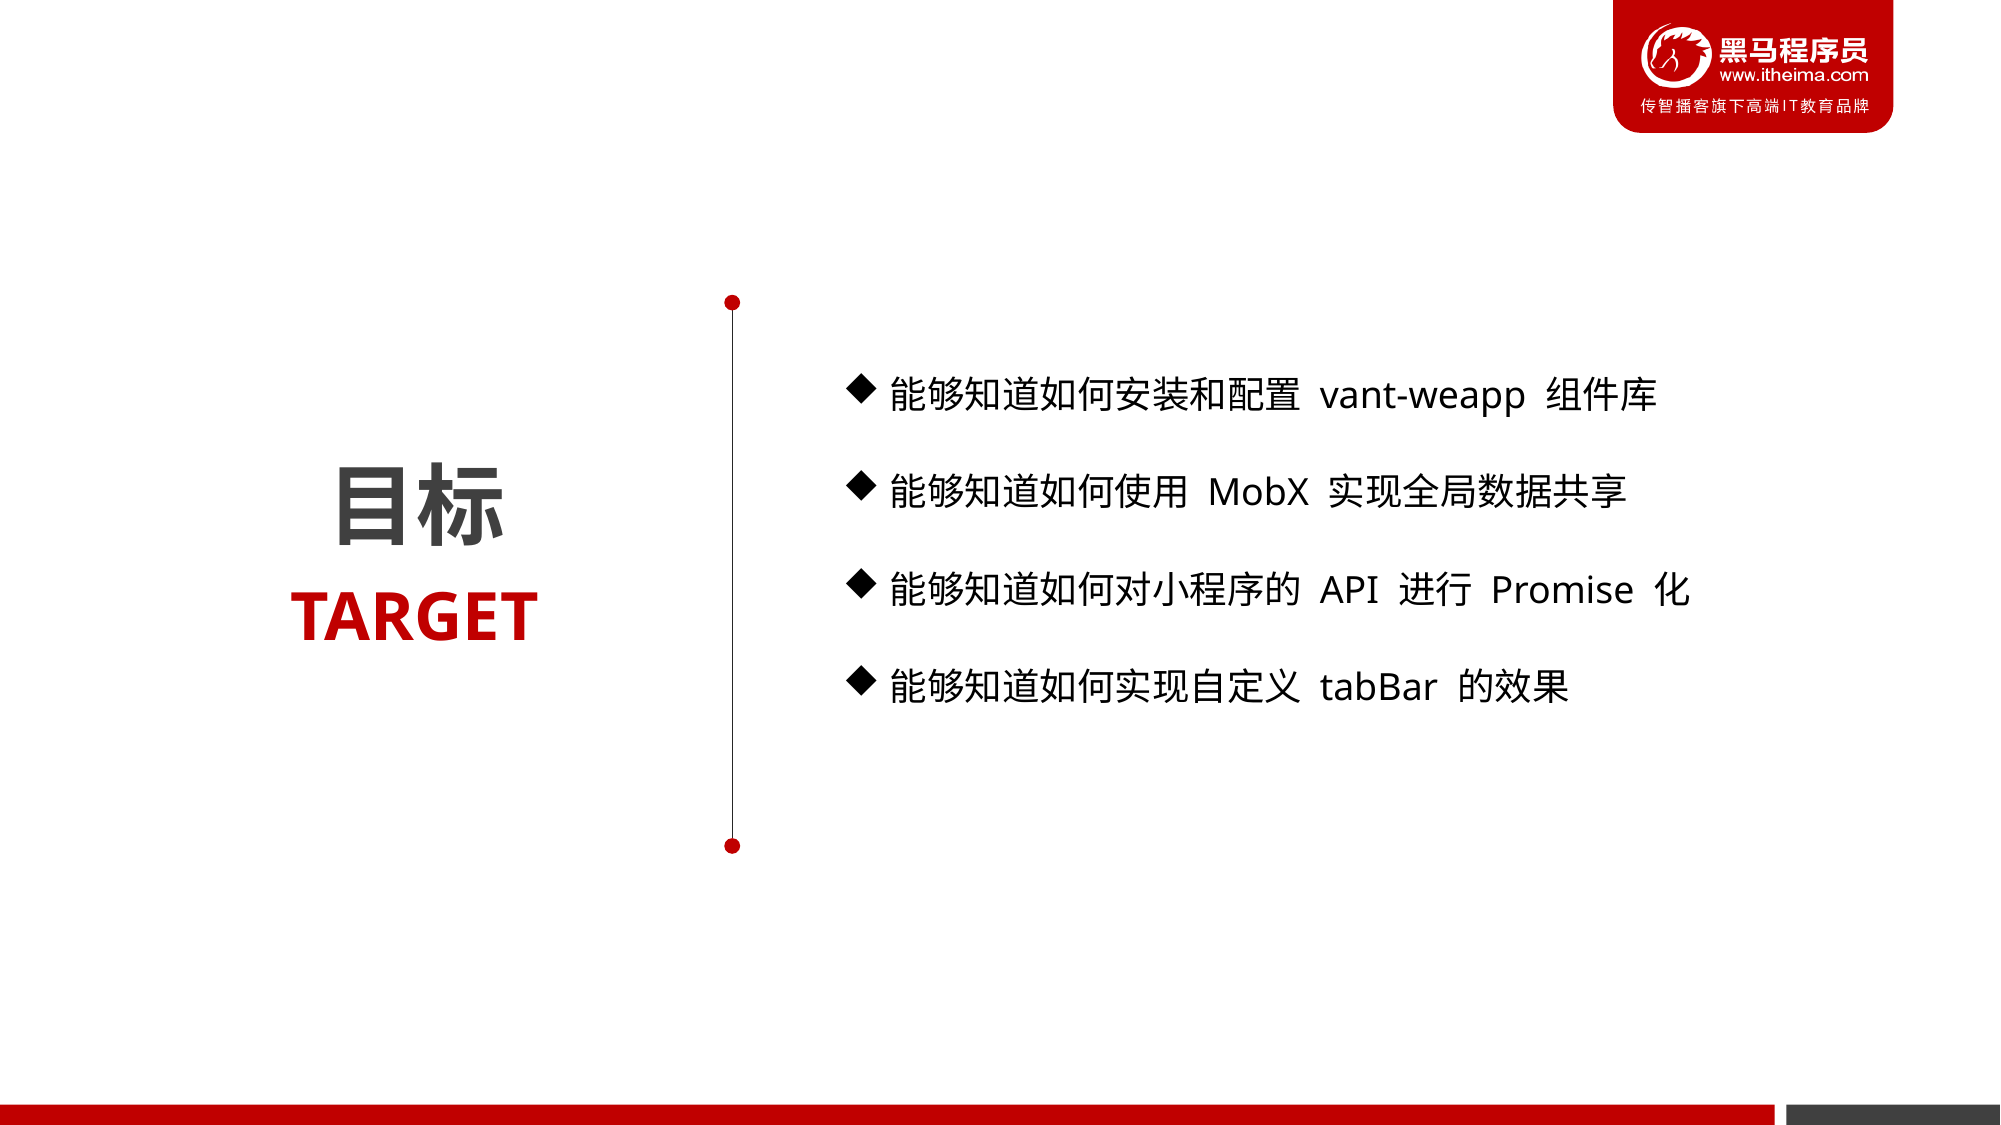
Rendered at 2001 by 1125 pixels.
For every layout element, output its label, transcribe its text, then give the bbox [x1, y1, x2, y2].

list 能够知道如何安装和配置 vant-weapp 组件库 能够知道如何使用 MobX 实现全局数据共享 能够知道如何对小程序的 API 进行 Promise 化 能够知道如何实现自定义 tabBar 的效果 [828, 318, 1752, 843]
picture [1616, 11, 1894, 125]
